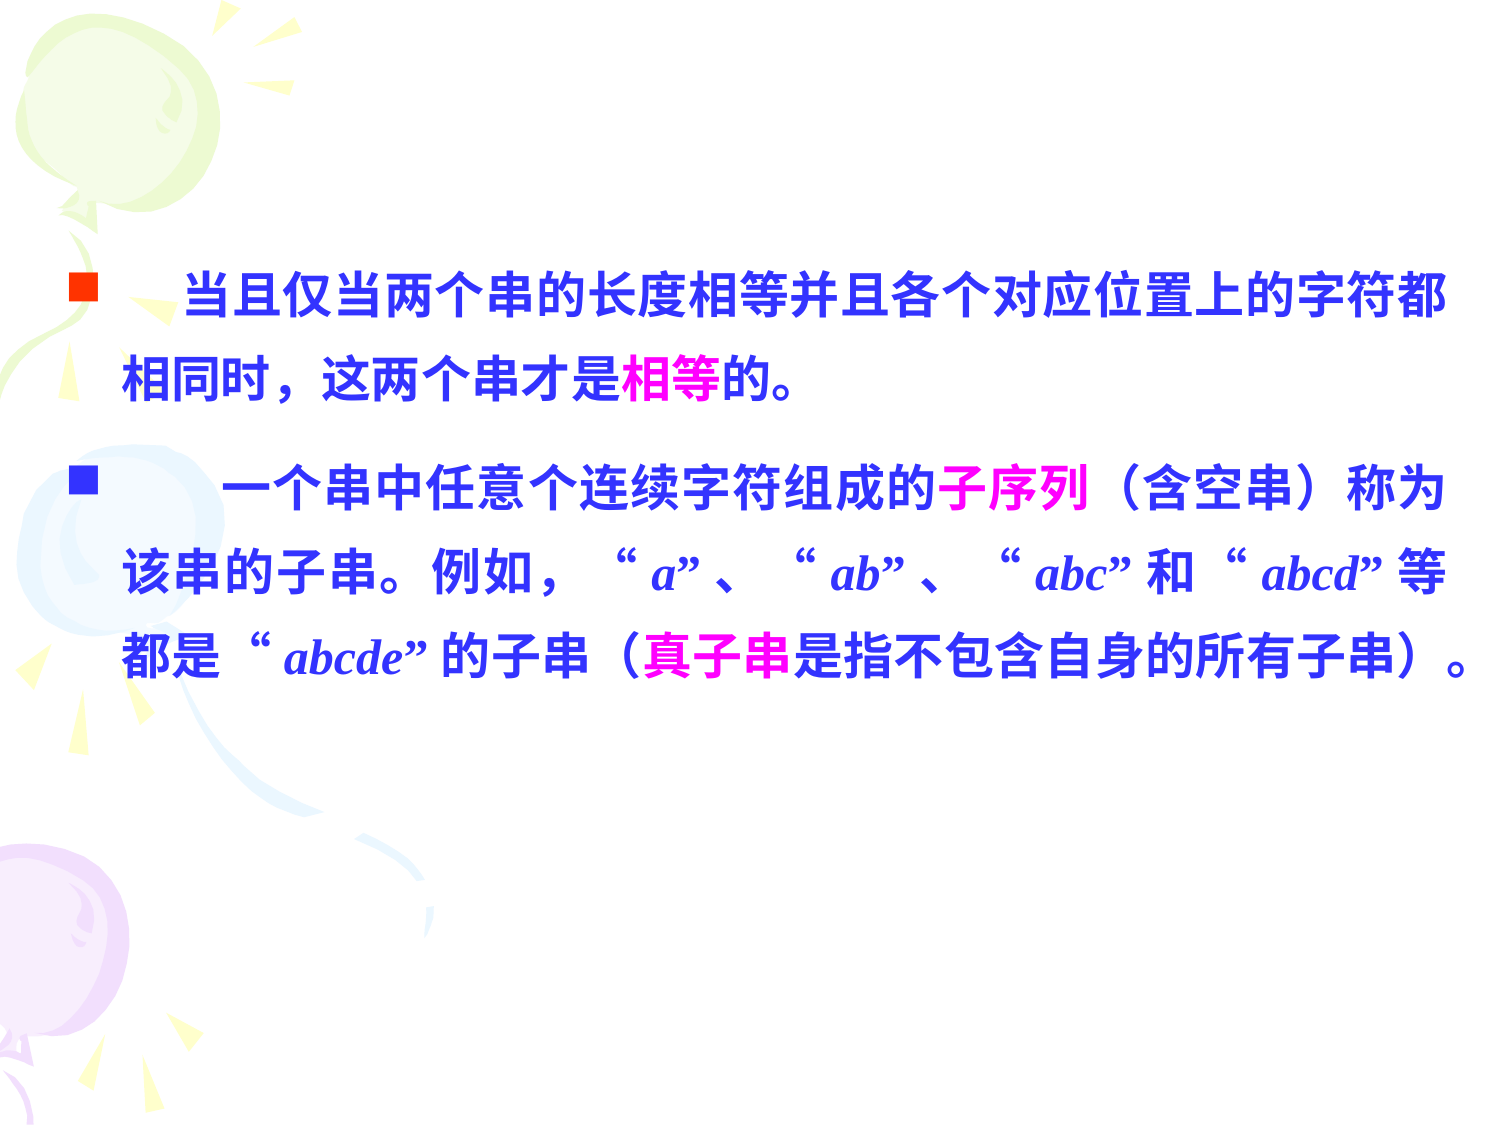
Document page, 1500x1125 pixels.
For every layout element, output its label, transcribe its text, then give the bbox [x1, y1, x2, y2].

text_box 当且仅当两个串的长度相等并且各个对应位置上的字符都相同时，这两个串才是相等的。 一个串中任意个连续字符组成的子序列（含空串）称为该串的子串。例如，“a”、“ab”、“abc”和“abcd”等都是“abcde”的子串（真子串是指不包含自身的所有子串）。 [49, 232, 1463, 692]
